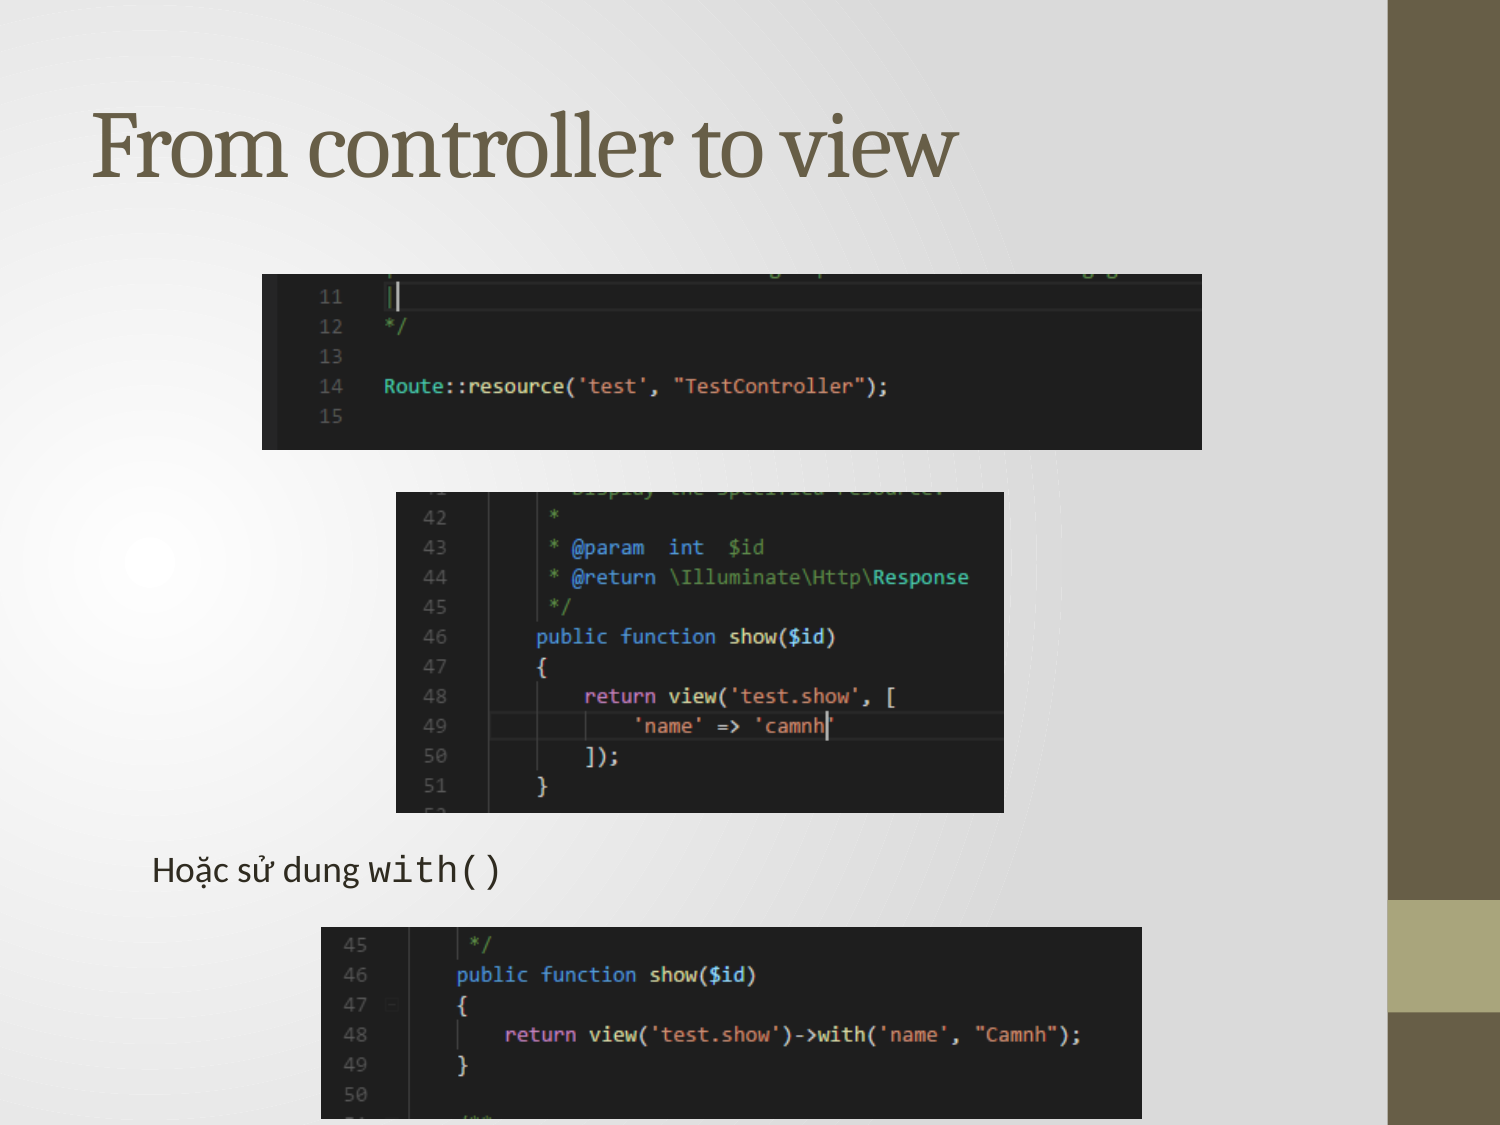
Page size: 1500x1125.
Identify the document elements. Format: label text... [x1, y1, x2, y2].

text_box Hoặc sử dung with() [137, 837, 1325, 898]
title From controller to view [75, 45, 1325, 233]
picture [395, 491, 1005, 814]
picture [320, 927, 1142, 1120]
picture [261, 274, 1203, 451]
